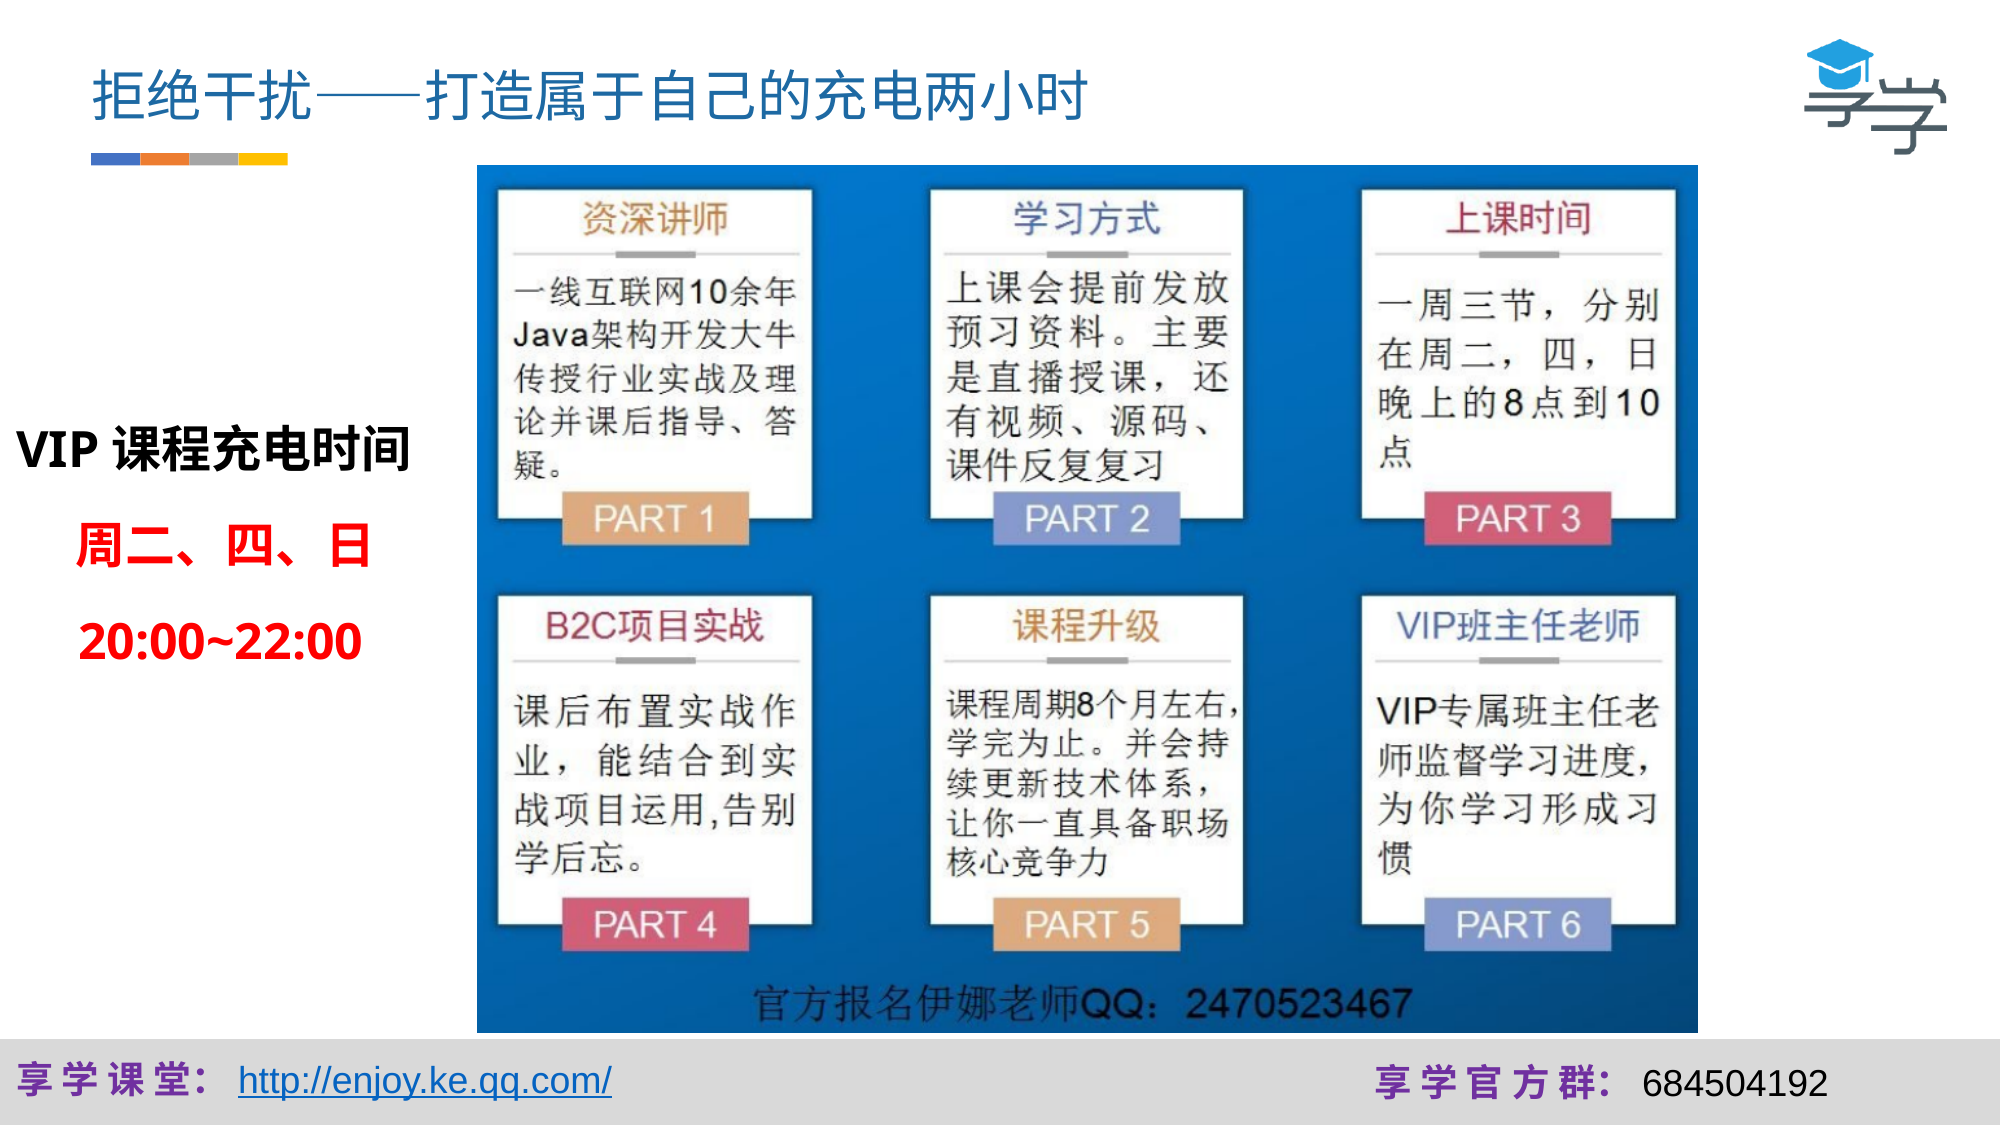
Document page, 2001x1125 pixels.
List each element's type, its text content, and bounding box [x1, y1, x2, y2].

text_box 拒绝干扰——打造属于自己的充电两小时 [91, 60, 1472, 128]
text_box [91, 153, 288, 166]
text_box VIP课程充电时间 周二、四、日 20:00~22:00 [1, 374, 427, 773]
picture [477, 165, 1698, 1033]
picture [1799, 20, 1952, 173]
